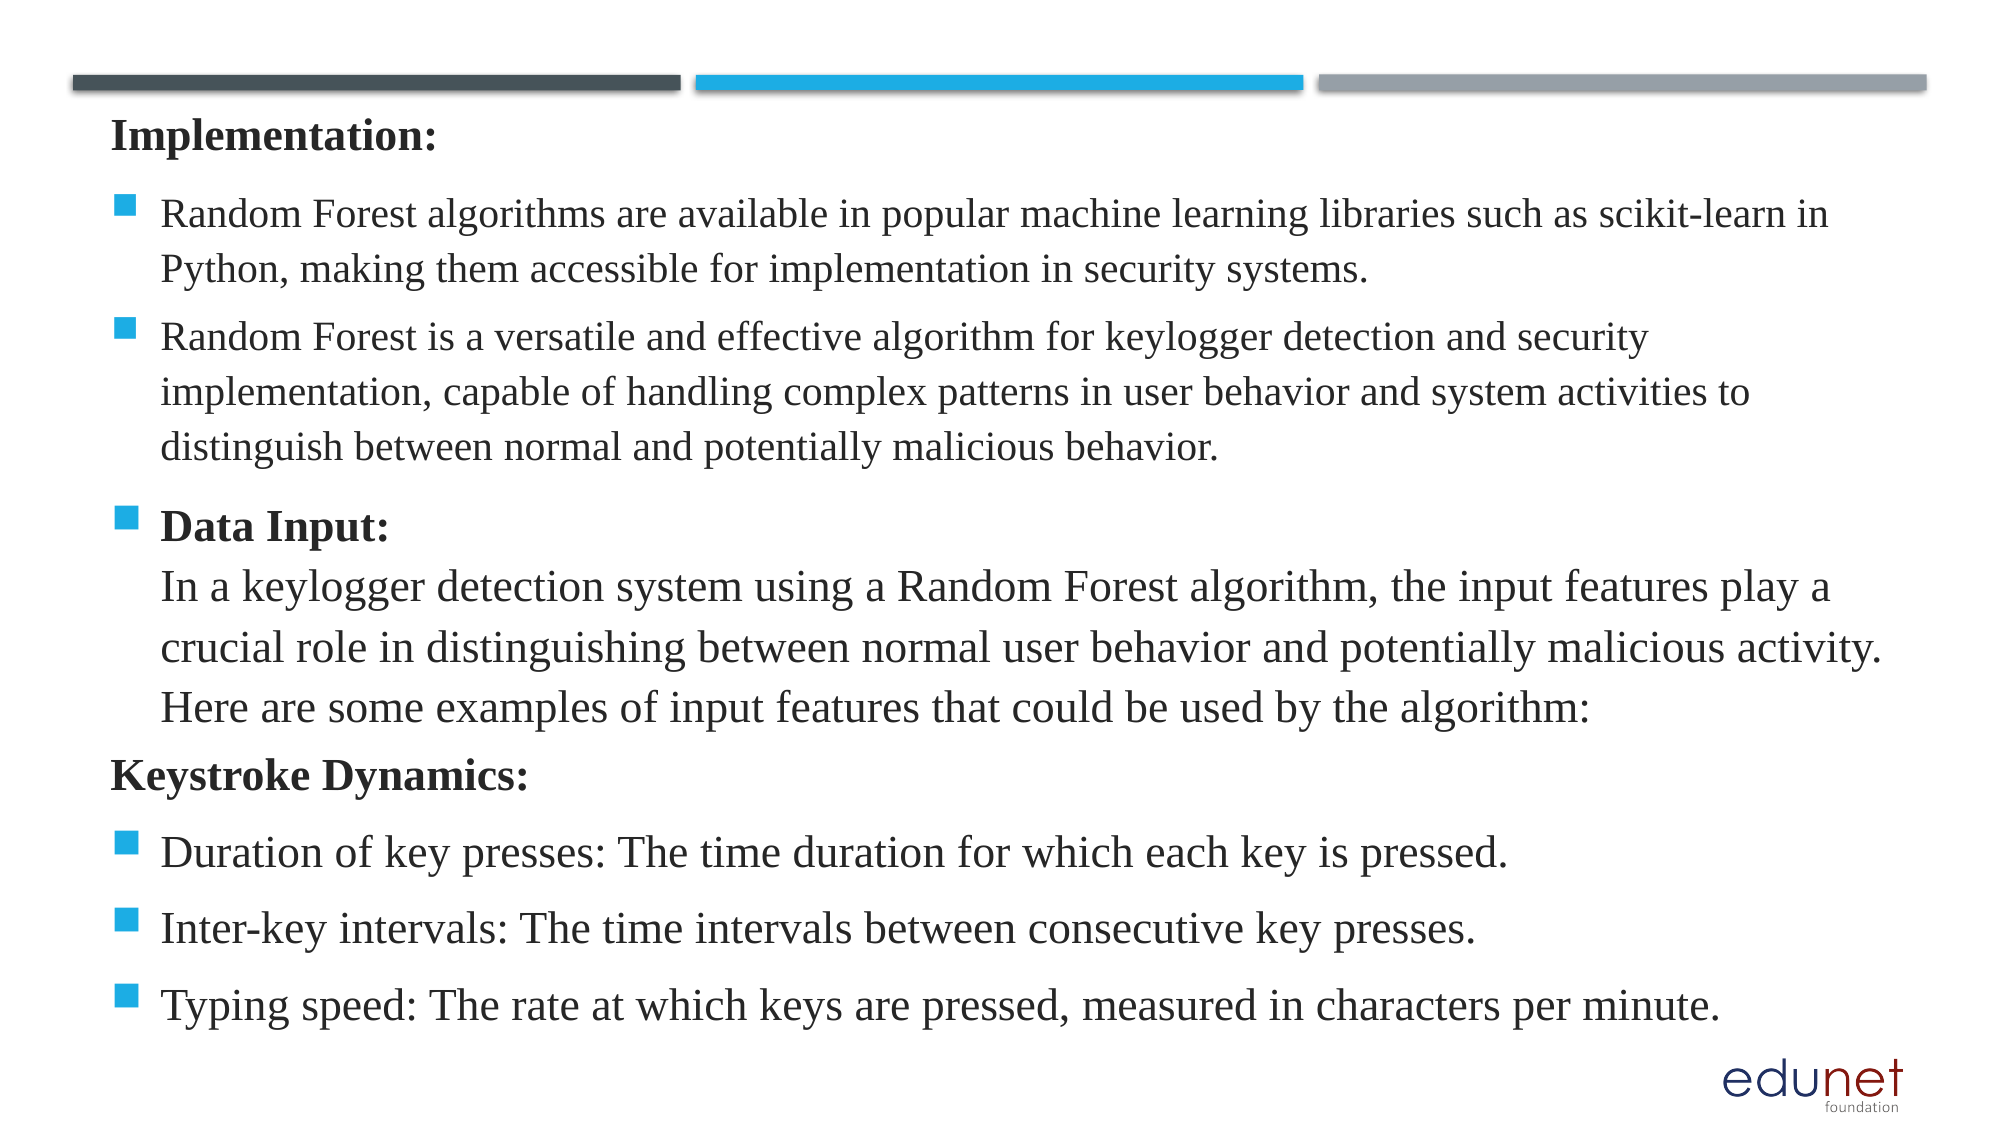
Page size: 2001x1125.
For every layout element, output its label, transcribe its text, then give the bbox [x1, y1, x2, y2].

picture [1719, 1093, 1905, 1116]
list Implementation: Random Forest algorithms are available in popular machine learning libraries such as scikit-learn in Python, making them accessible for implementation in security systems. Random Forest is a versatile and effective algorithm for keylogger detection and security implementation, capable of handling complex patterns in user behavior and system activities to distinguish between normal and potentially malicious behavior. Data Input: In a keylogger detection system using a Random Forest algorithm, the input features play a crucial role in distinguishing between normal user behavior and potentially malicious activity. Here are some examples of input features that could be used by the algorithm: Keystroke Dynamics: Duration of key presses: The time duration for which each key is pressed. Inter-key intervals: The time intervals between consecutive key presses. Typing speed: The rate at which keys are pressed, measured in characters per minute. [95, 91, 1905, 1093]
